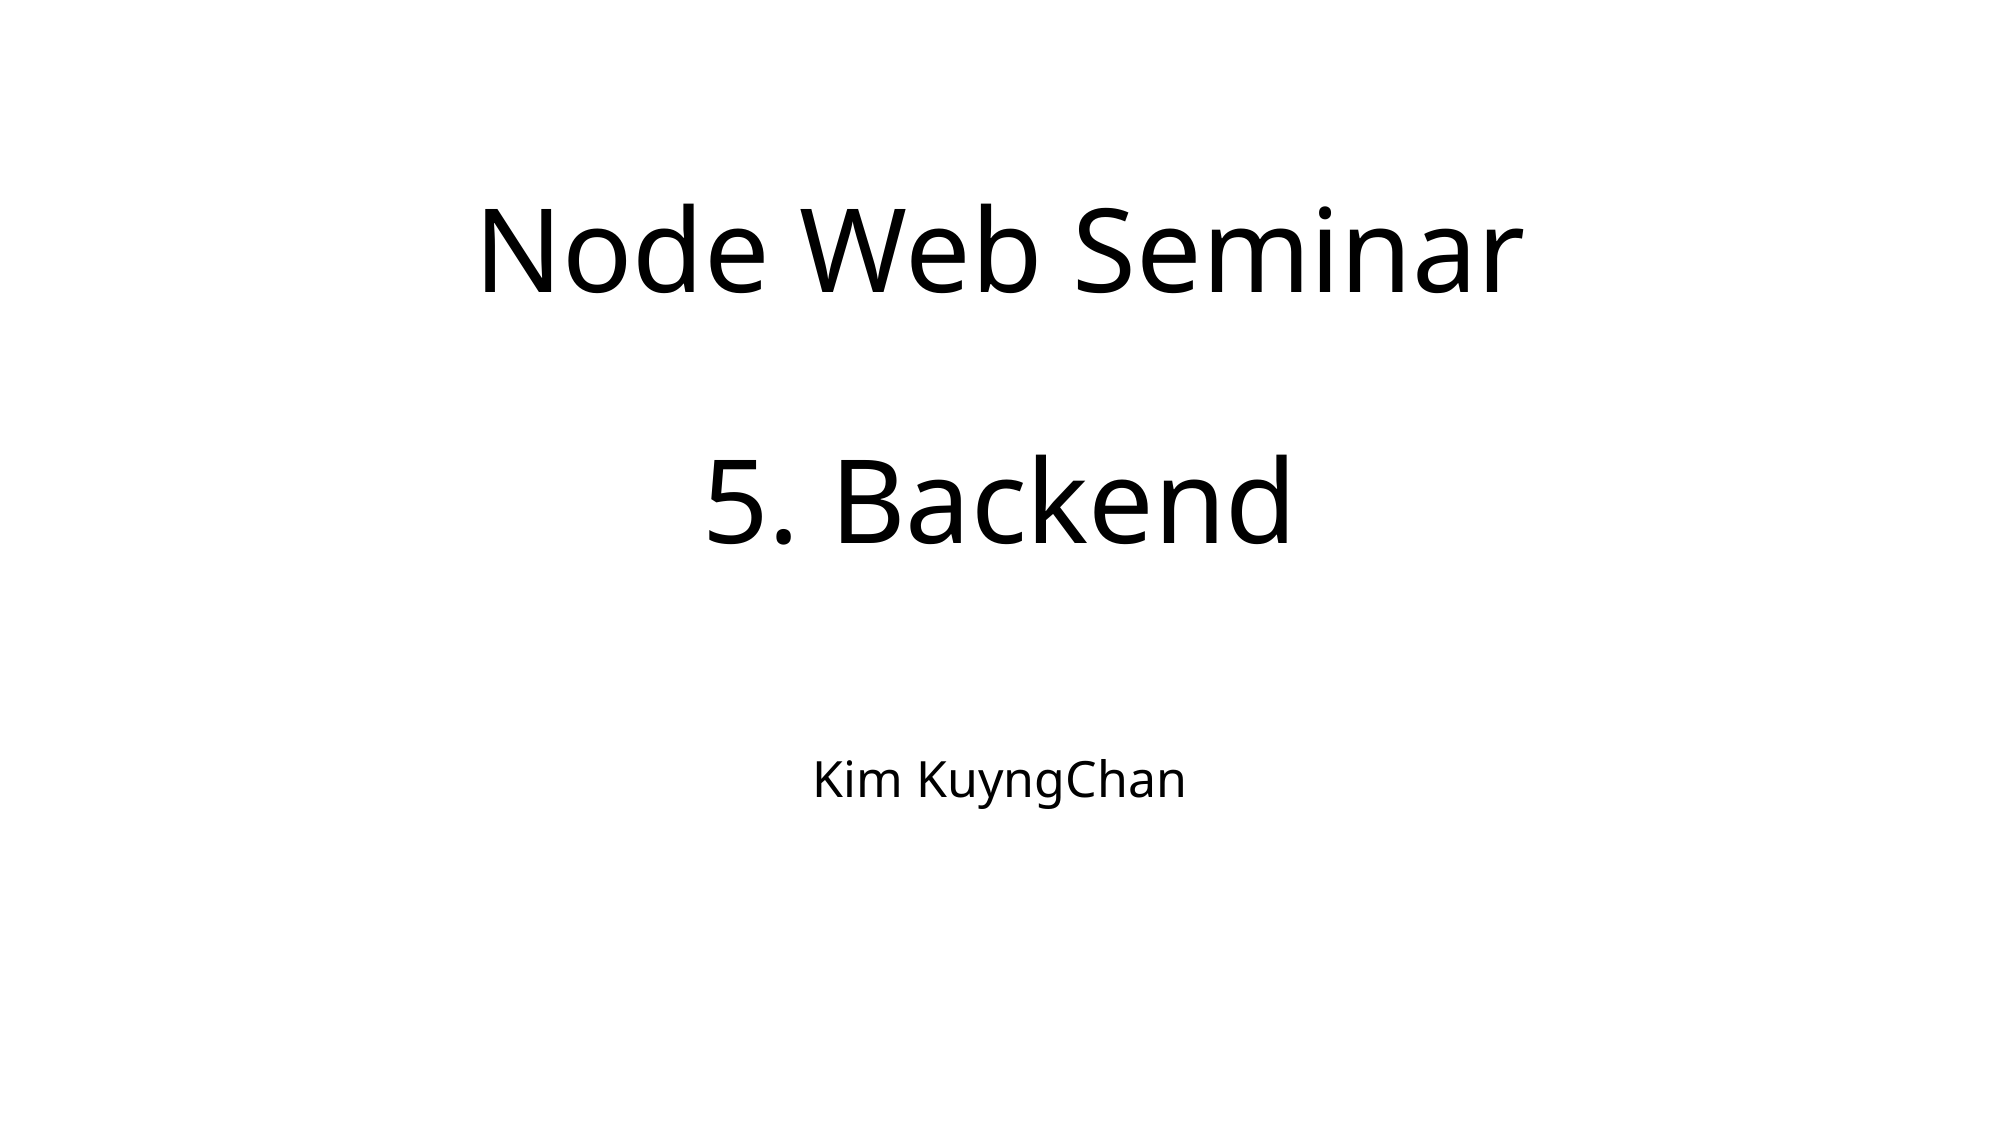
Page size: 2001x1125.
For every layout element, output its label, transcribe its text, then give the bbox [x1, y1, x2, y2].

title Node Web Seminar 5. Backend [249, 184, 1750, 576]
subtitle Kim KuyngChan [249, 590, 1750, 863]
